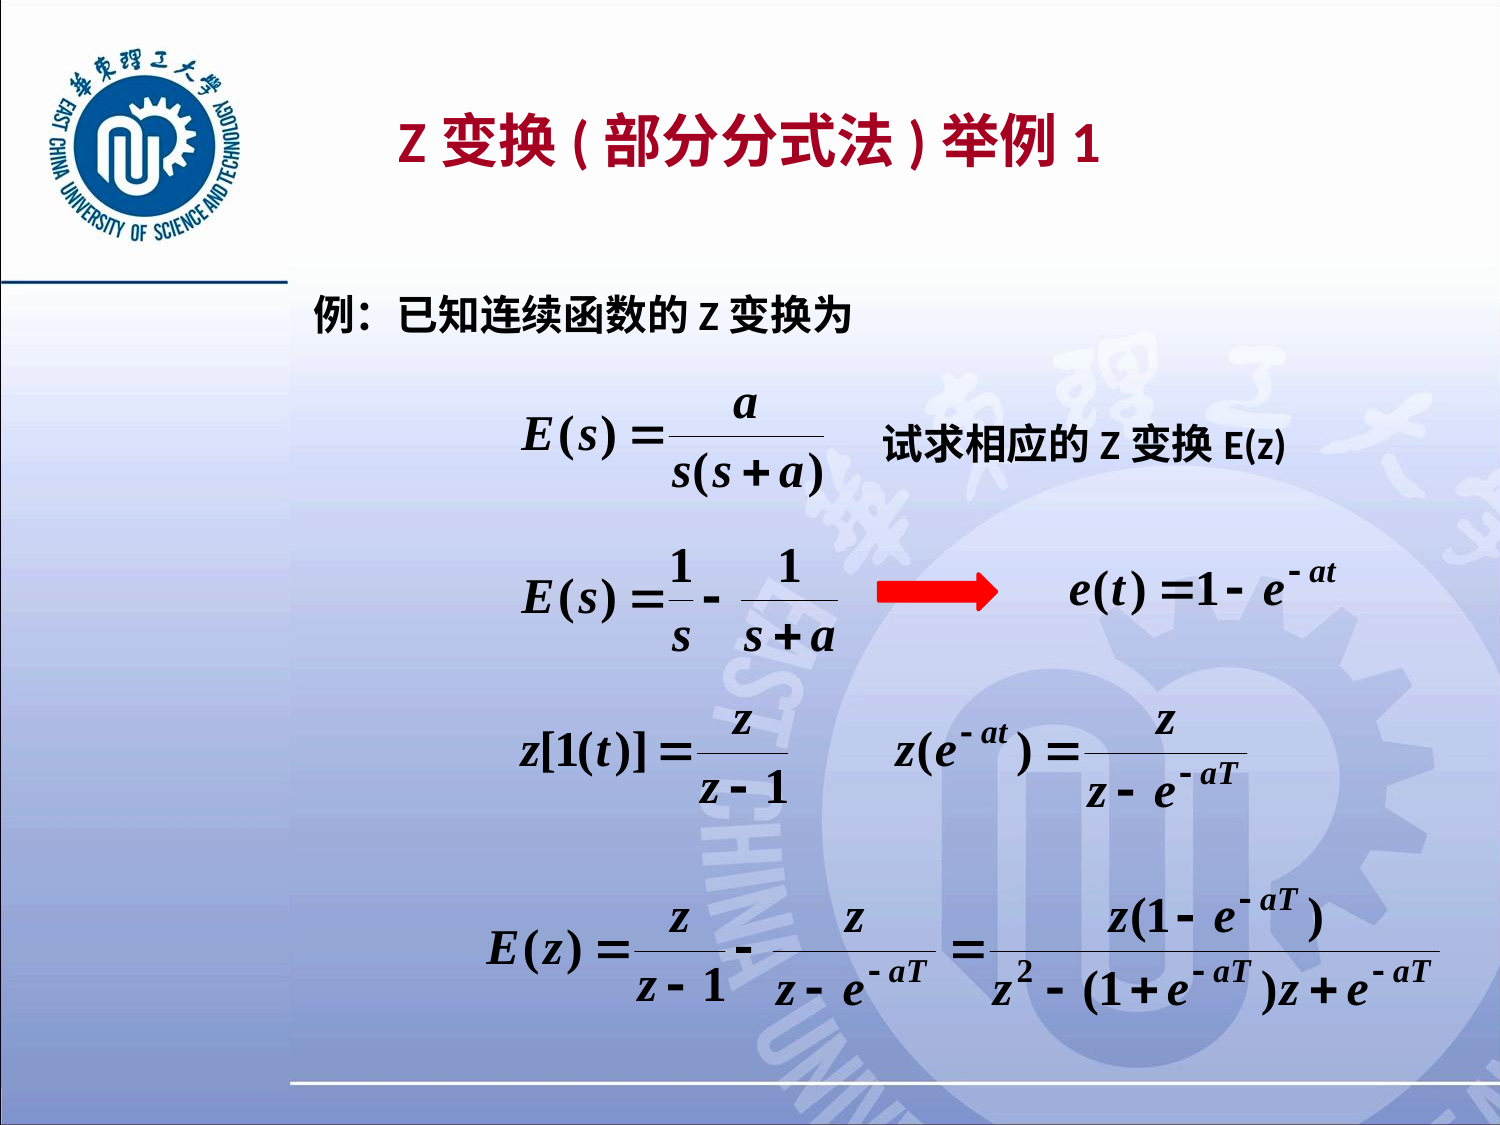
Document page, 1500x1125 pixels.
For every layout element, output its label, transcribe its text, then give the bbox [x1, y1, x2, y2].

text_box 试求相应的Z变换E(z) [866, 410, 1302, 475]
picture [0, 0, 1500, 1125]
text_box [515, 374, 829, 505]
text_box [876, 572, 999, 612]
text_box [1066, 550, 1342, 622]
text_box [515, 538, 843, 659]
title Z变换(部分分式法)举例1 [74, 44, 1426, 233]
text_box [890, 691, 1252, 817]
text_box 例：已知连续函数的Z变换为 [298, 281, 869, 347]
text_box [480, 878, 1446, 1021]
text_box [515, 691, 793, 813]
